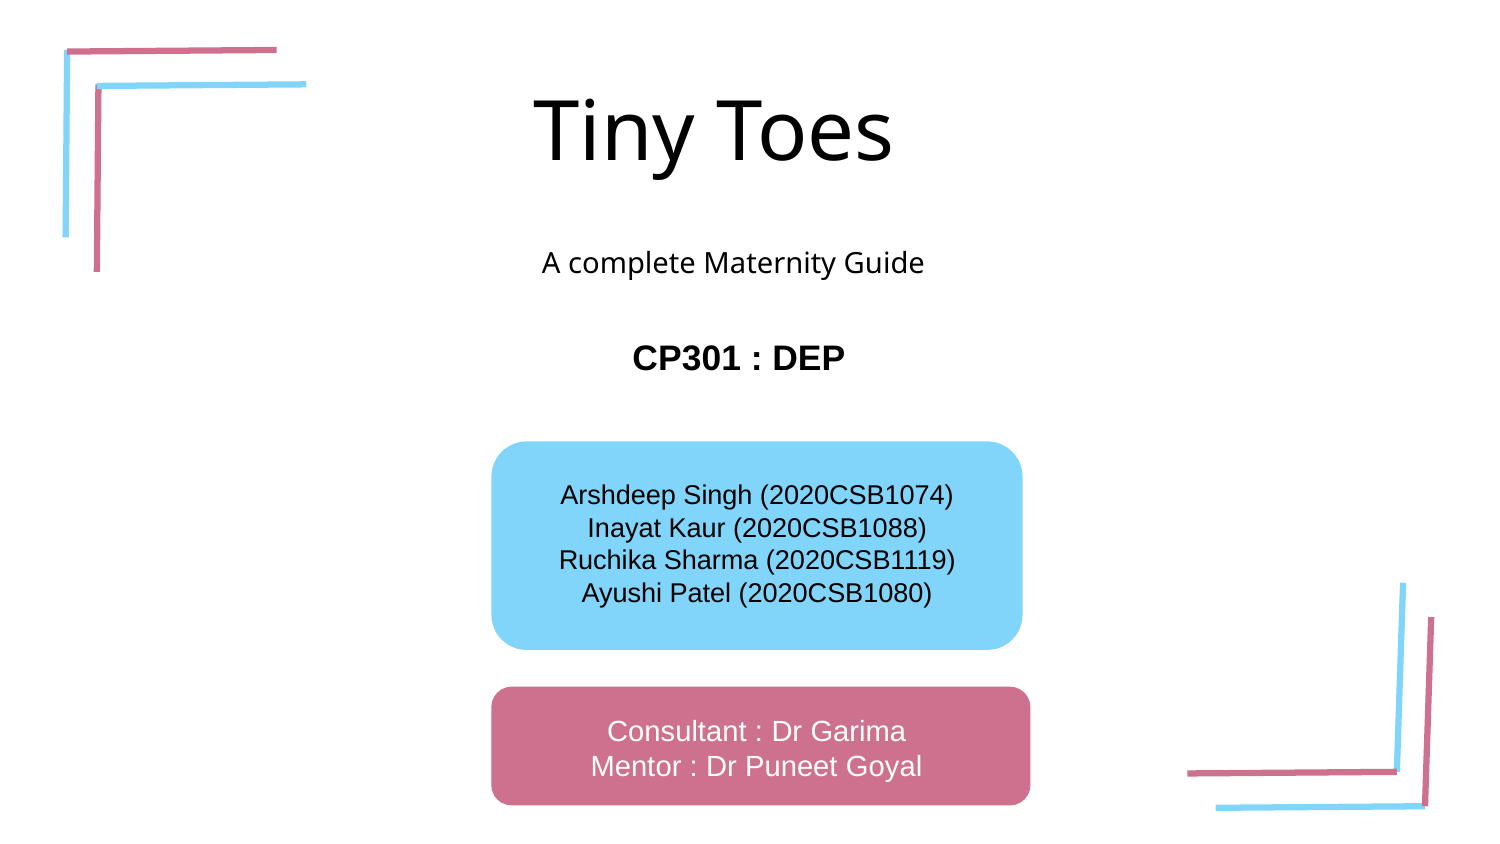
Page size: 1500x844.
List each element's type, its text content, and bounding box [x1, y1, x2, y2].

text_box Arshdeep Singh (2020CSB1074) Inayat Kaur (2020CSB1088) Ruchika Sharma (2020CSB1119) Ayushi Patel (2020CSB1080) [534, 462, 980, 655]
text_box Consultant : Dr Garima Mentor : Dr Puneet Goyal [527, 697, 995, 798]
text_box CP301 : DEP [492, 320, 996, 393]
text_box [1424, 616, 1432, 807]
text_box [492, 687, 1030, 805]
text_box Tiny Toes [384, 62, 1066, 193]
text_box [1396, 582, 1404, 773]
text_box [492, 442, 1022, 650]
text_box A complete Maternity Guide [342, 229, 1133, 295]
